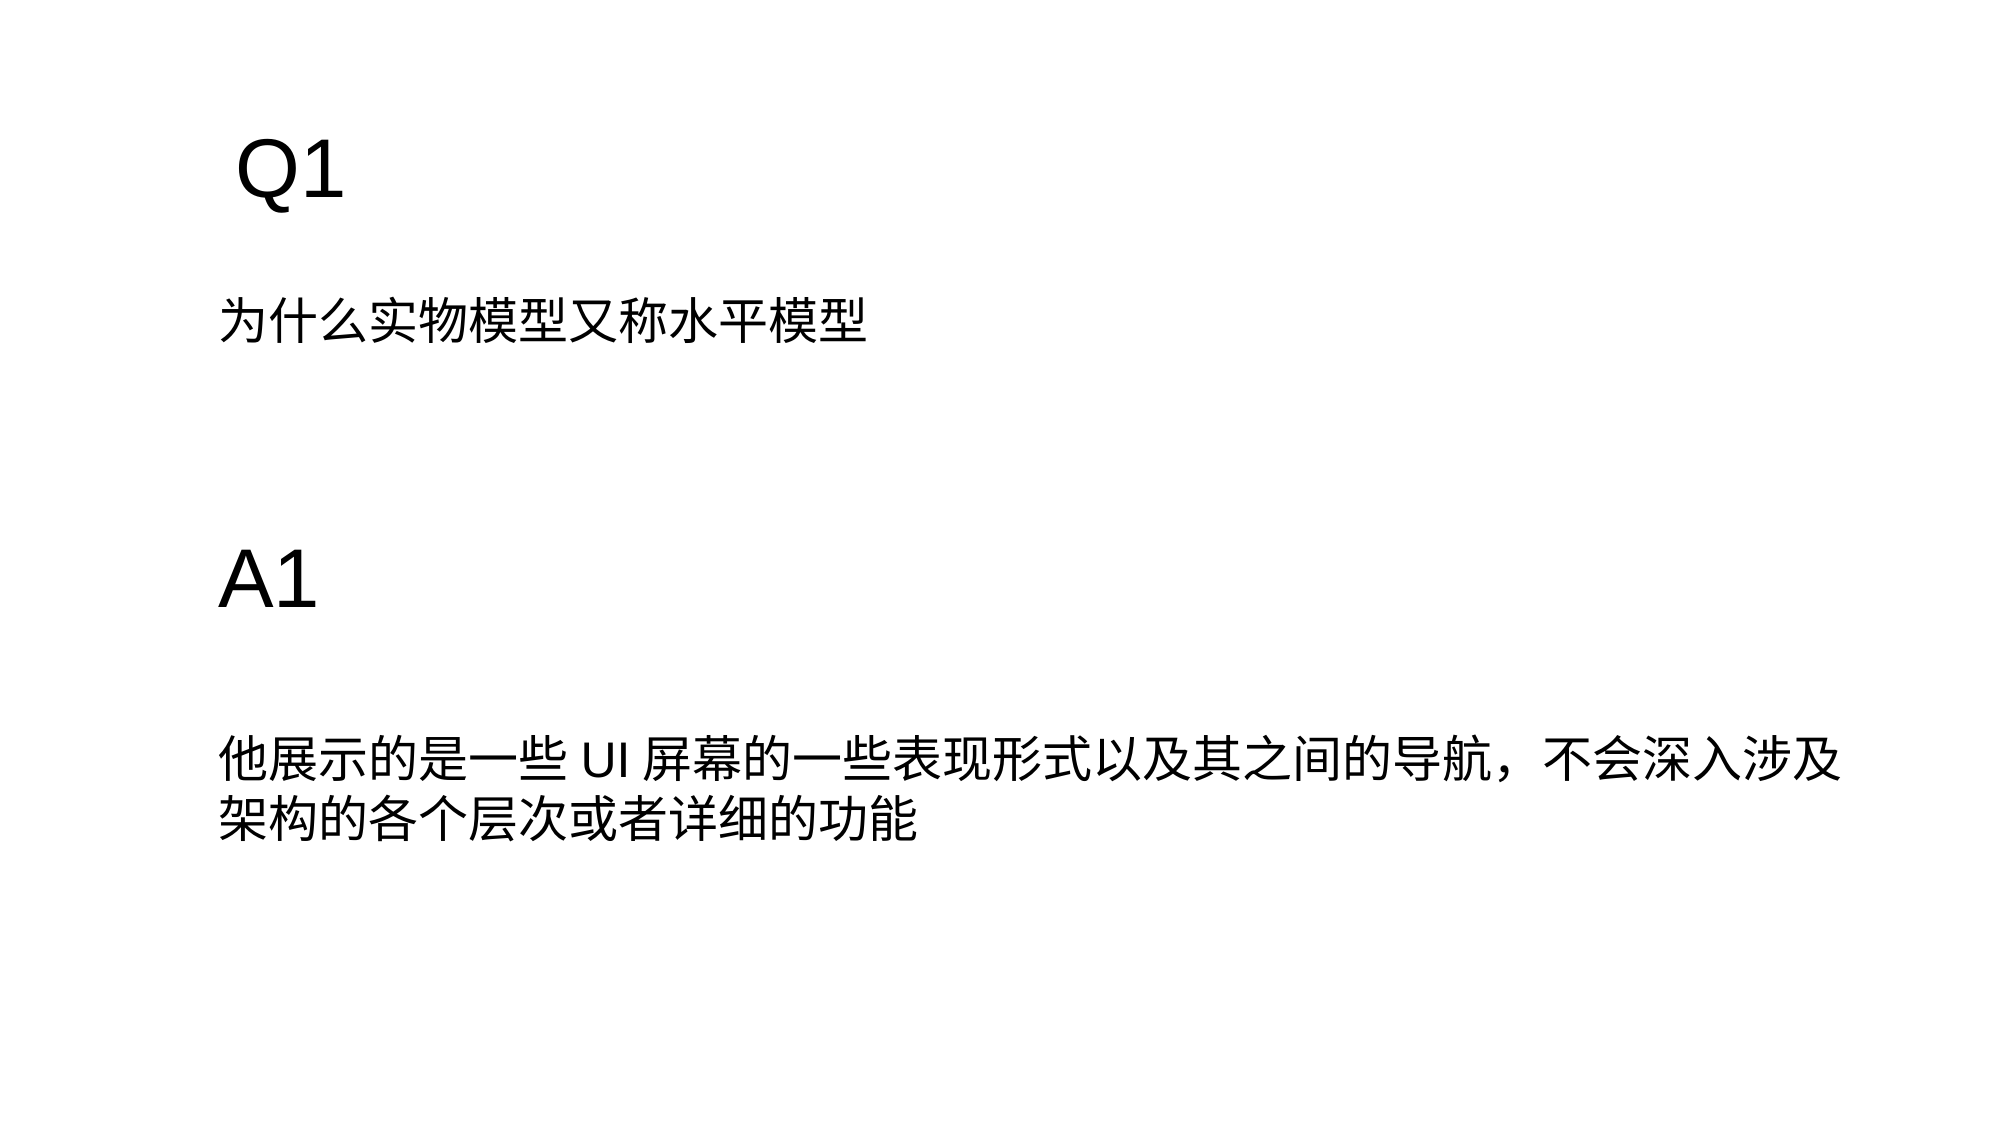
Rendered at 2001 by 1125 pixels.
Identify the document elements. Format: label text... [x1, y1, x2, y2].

text_box 他展示的是一些UI屏幕的一些表现形式以及其之间的导航，不会深入涉及架构的各个层次或者详细的功能 [203, 660, 1879, 855]
text_box Q1 [220, 107, 590, 222]
text_box 为什么实物模型又称水平模型 [203, 282, 914, 357]
text_box A1 [203, 517, 748, 632]
